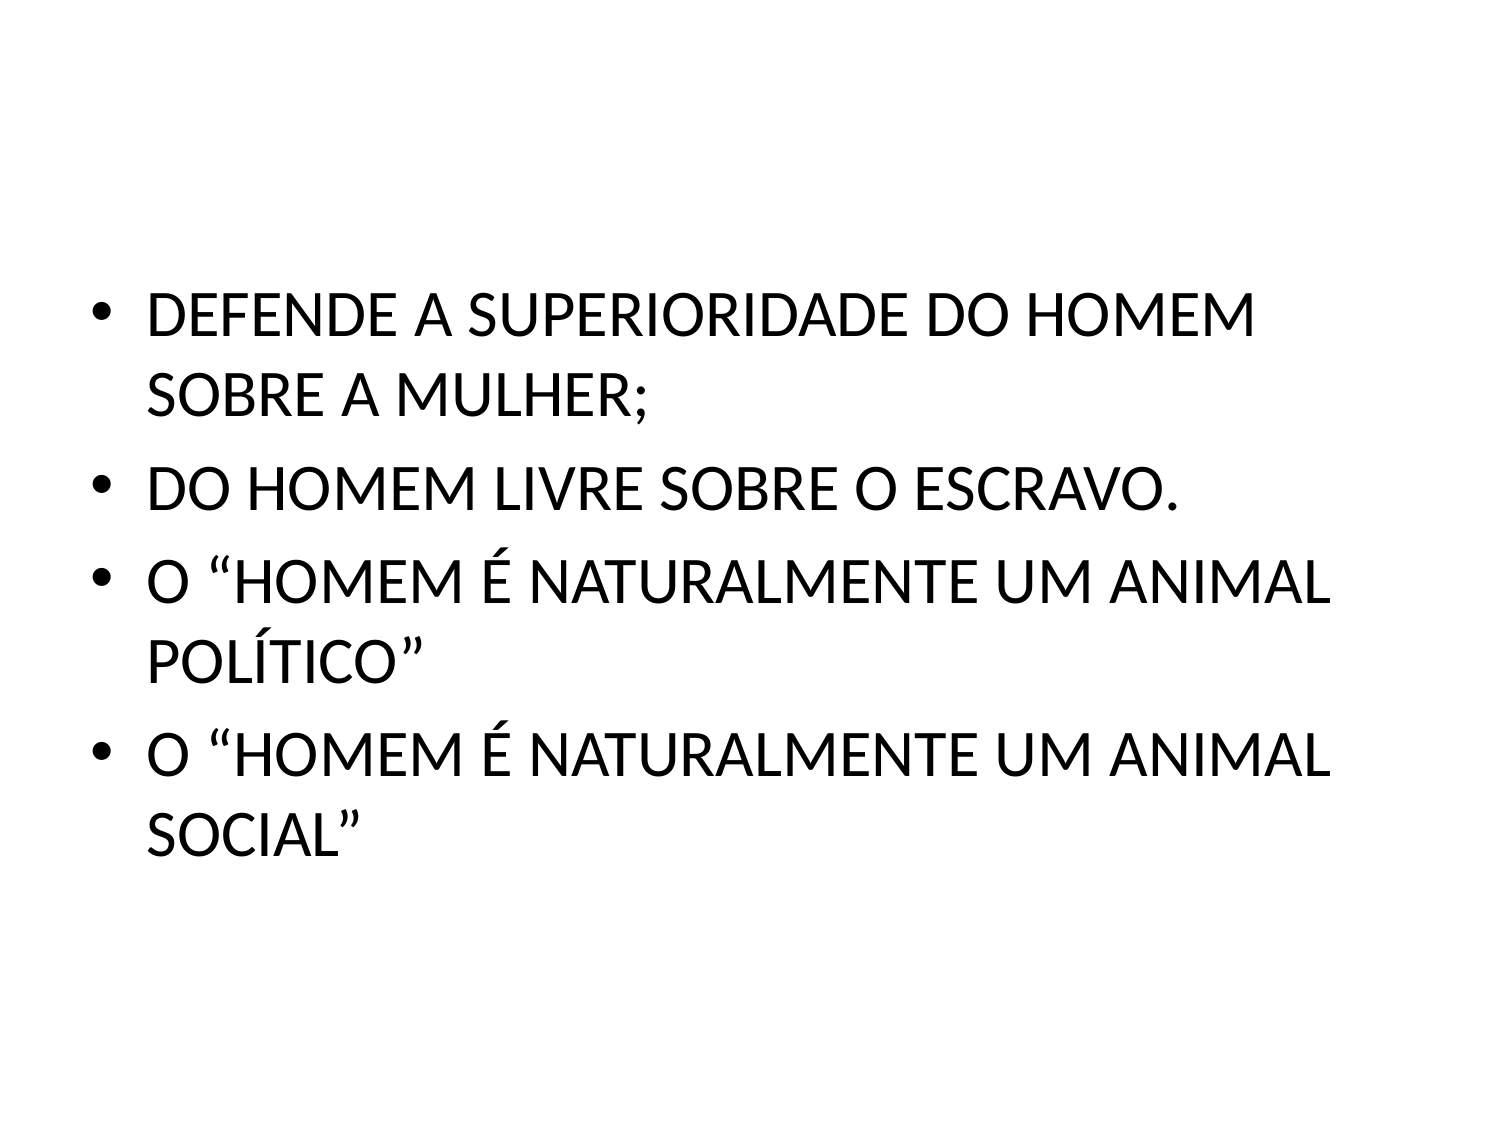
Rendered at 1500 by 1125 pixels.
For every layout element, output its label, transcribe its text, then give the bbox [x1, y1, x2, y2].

list DEFENDE A SUPERIORIDADE DO HOMEM SOBRE A MULHER; DO HOMEM LIVRE SOBRE O ESCRAVO. O “HOMEM É NATURALMENTE UM ANIMAL POLÍTICO” O “HOMEM É NATURALMENTE UM ANIMAL SOCIAL” [75, 262, 1425, 1005]
